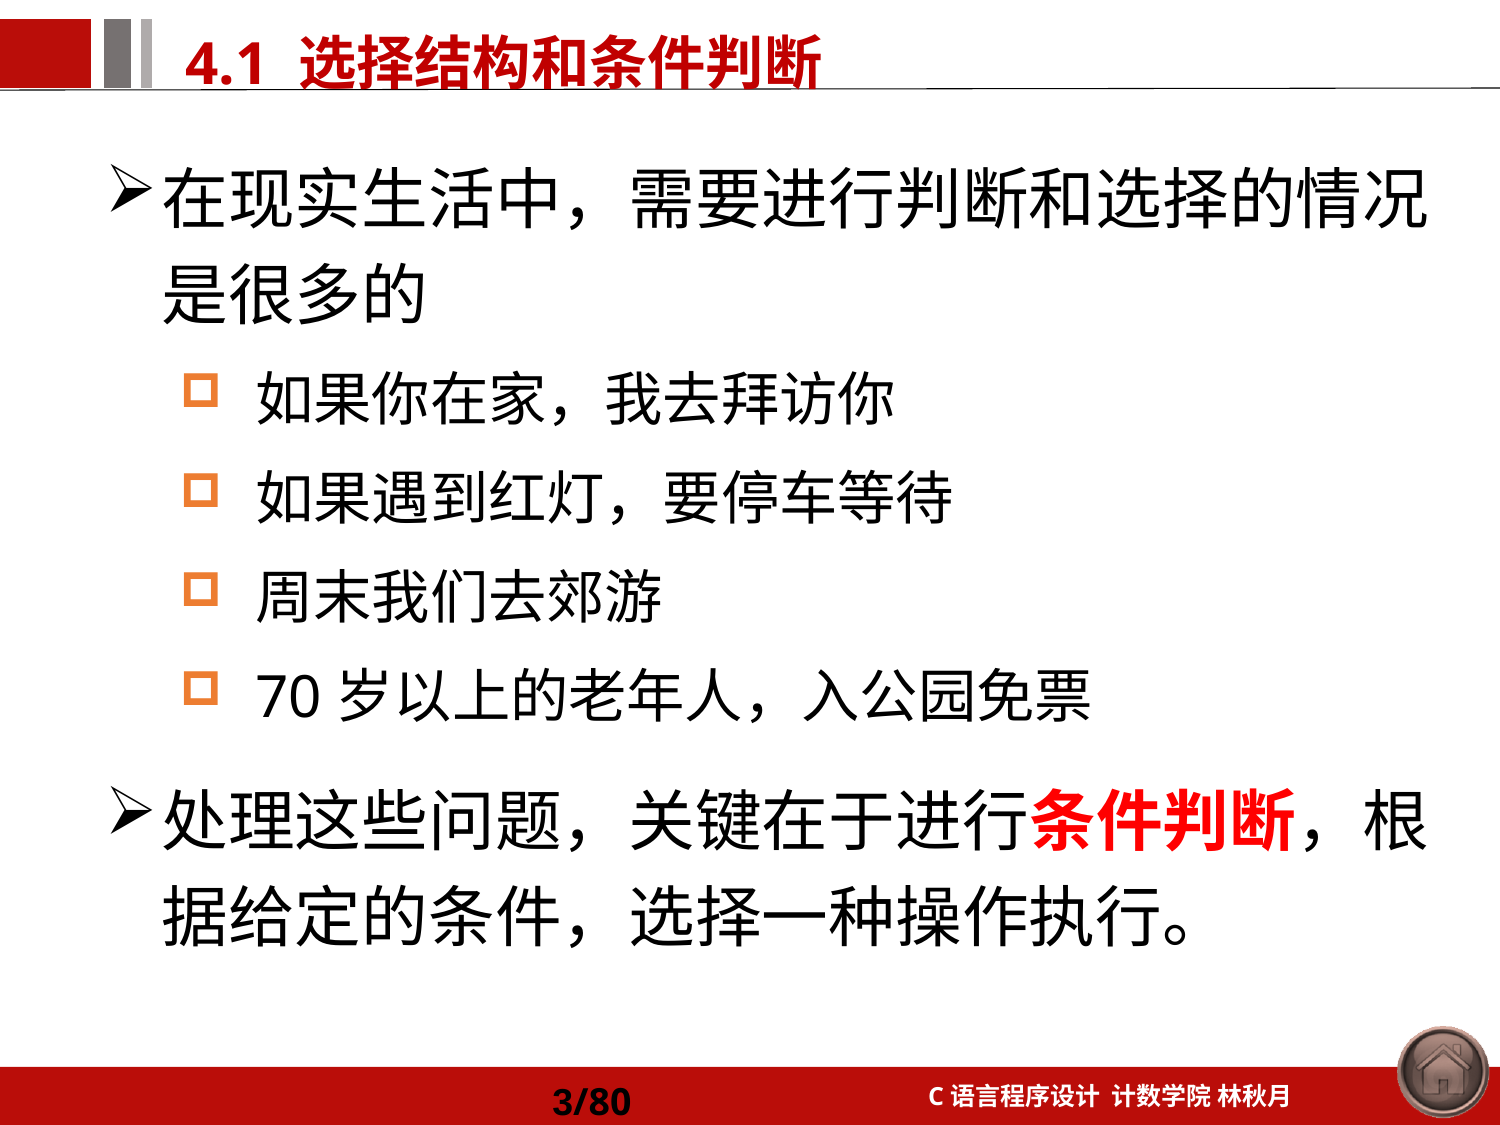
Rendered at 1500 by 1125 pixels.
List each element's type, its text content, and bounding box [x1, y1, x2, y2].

text_box 在现实生活中，需要进行判断和选择的情况是很多的 如果你在家，我去拜访你 如果遇到红灯，要停车等待 周末我们去郊游 70岁以上的老年人，入公园免票 处理这些问题，关键在于进行条件判断，根据给定的条件，选择一种操作执行。 [90, 133, 1457, 1020]
